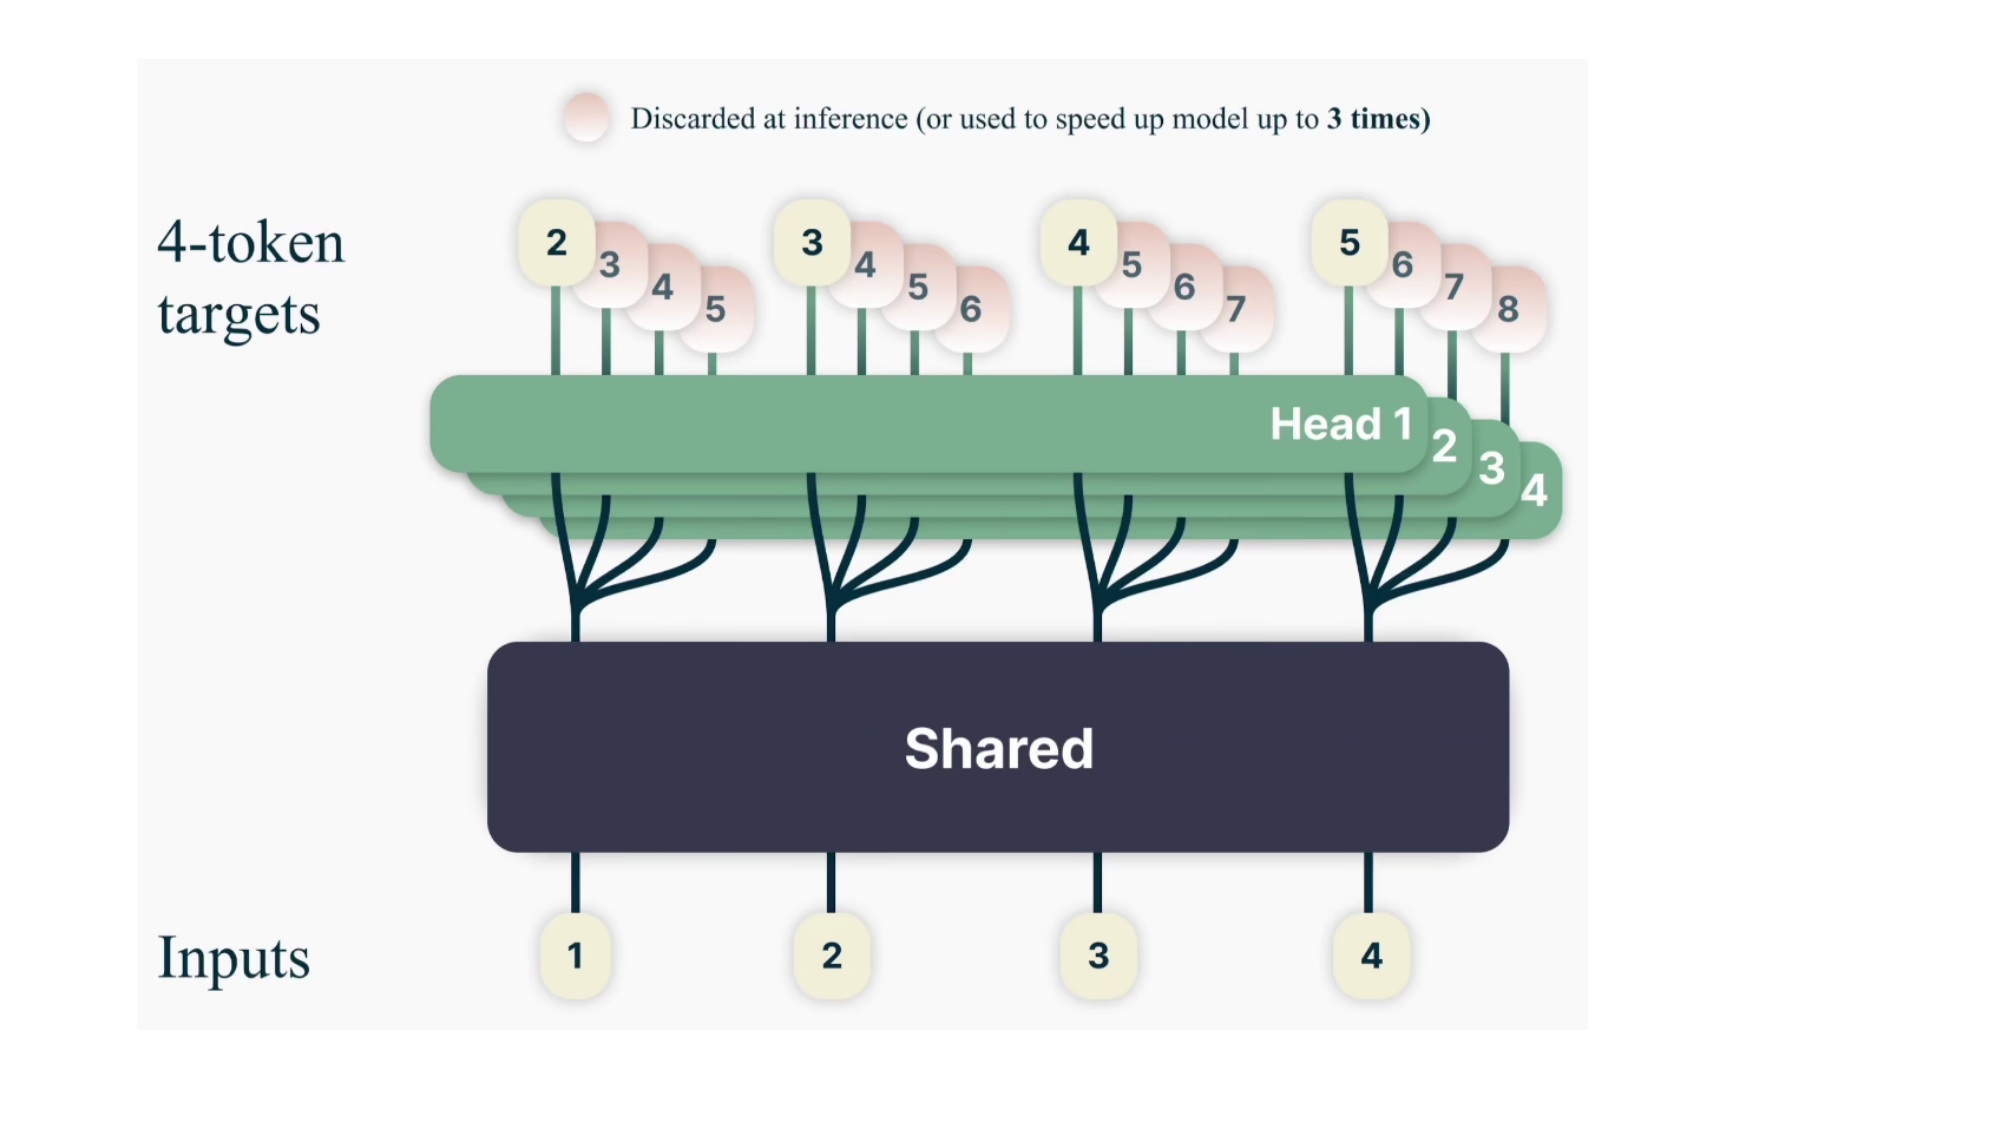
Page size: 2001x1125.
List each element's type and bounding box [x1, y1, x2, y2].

picture [137, 59, 1588, 1030]
